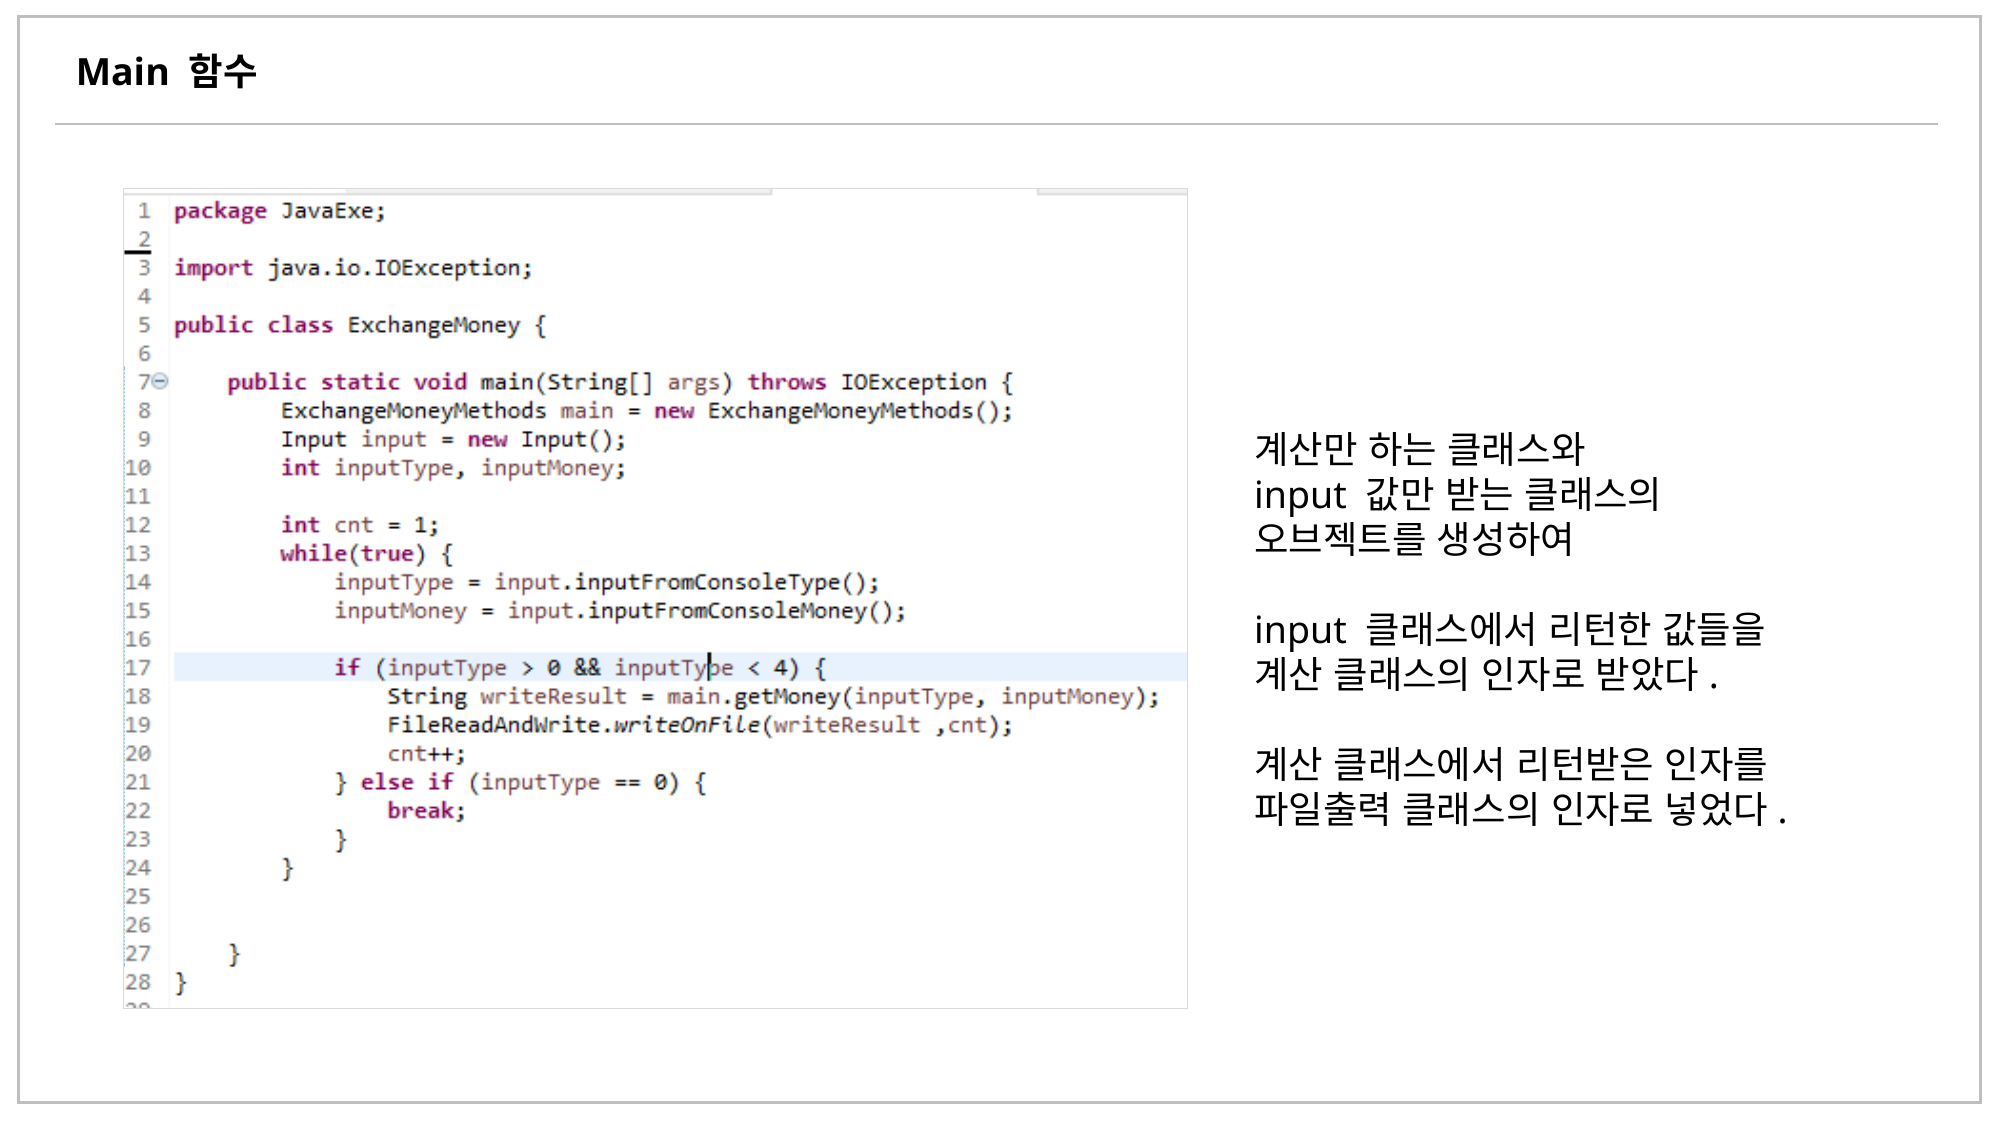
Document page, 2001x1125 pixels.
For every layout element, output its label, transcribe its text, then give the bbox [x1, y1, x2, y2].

picture [123, 188, 1188, 1009]
text_box 계산만 하는 클래스와 input 값만 받는 클래스의 오브젝트를 생성하여 input 클래스에서 리턴한 값들을 계산 클래스의 인자로 받았다. 계산 클래스에서 리턴받은 인자를 파일출력 클래스의 인자로 넣었다. [1239, 418, 1835, 839]
text_box Main 함수 [61, 41, 273, 101]
